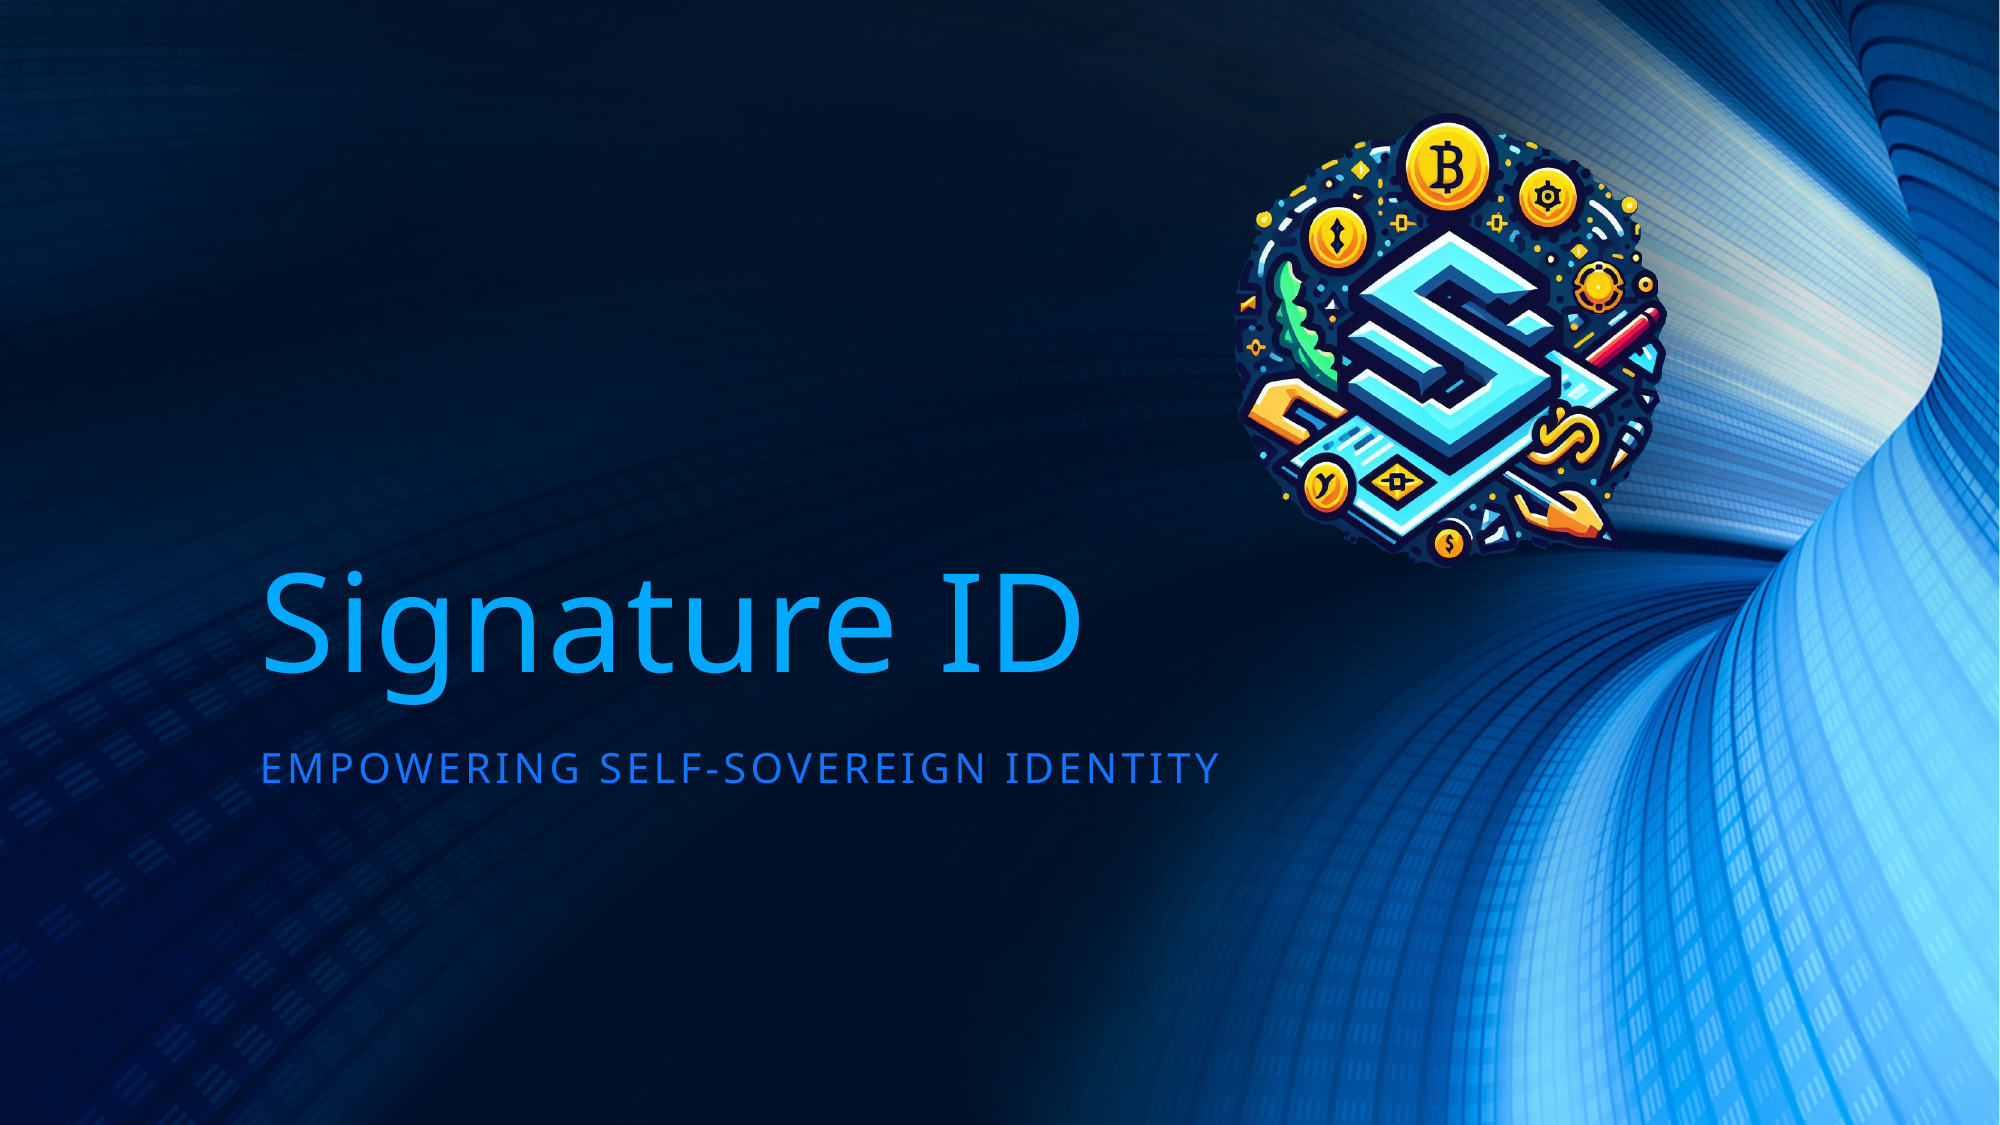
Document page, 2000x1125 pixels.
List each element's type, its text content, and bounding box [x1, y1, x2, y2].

title Signature ID [244, 231, 1595, 707]
subtitle Empowering Self-Sovereign Identity [244, 739, 1595, 940]
picture [0, 0, 2000, 1125]
